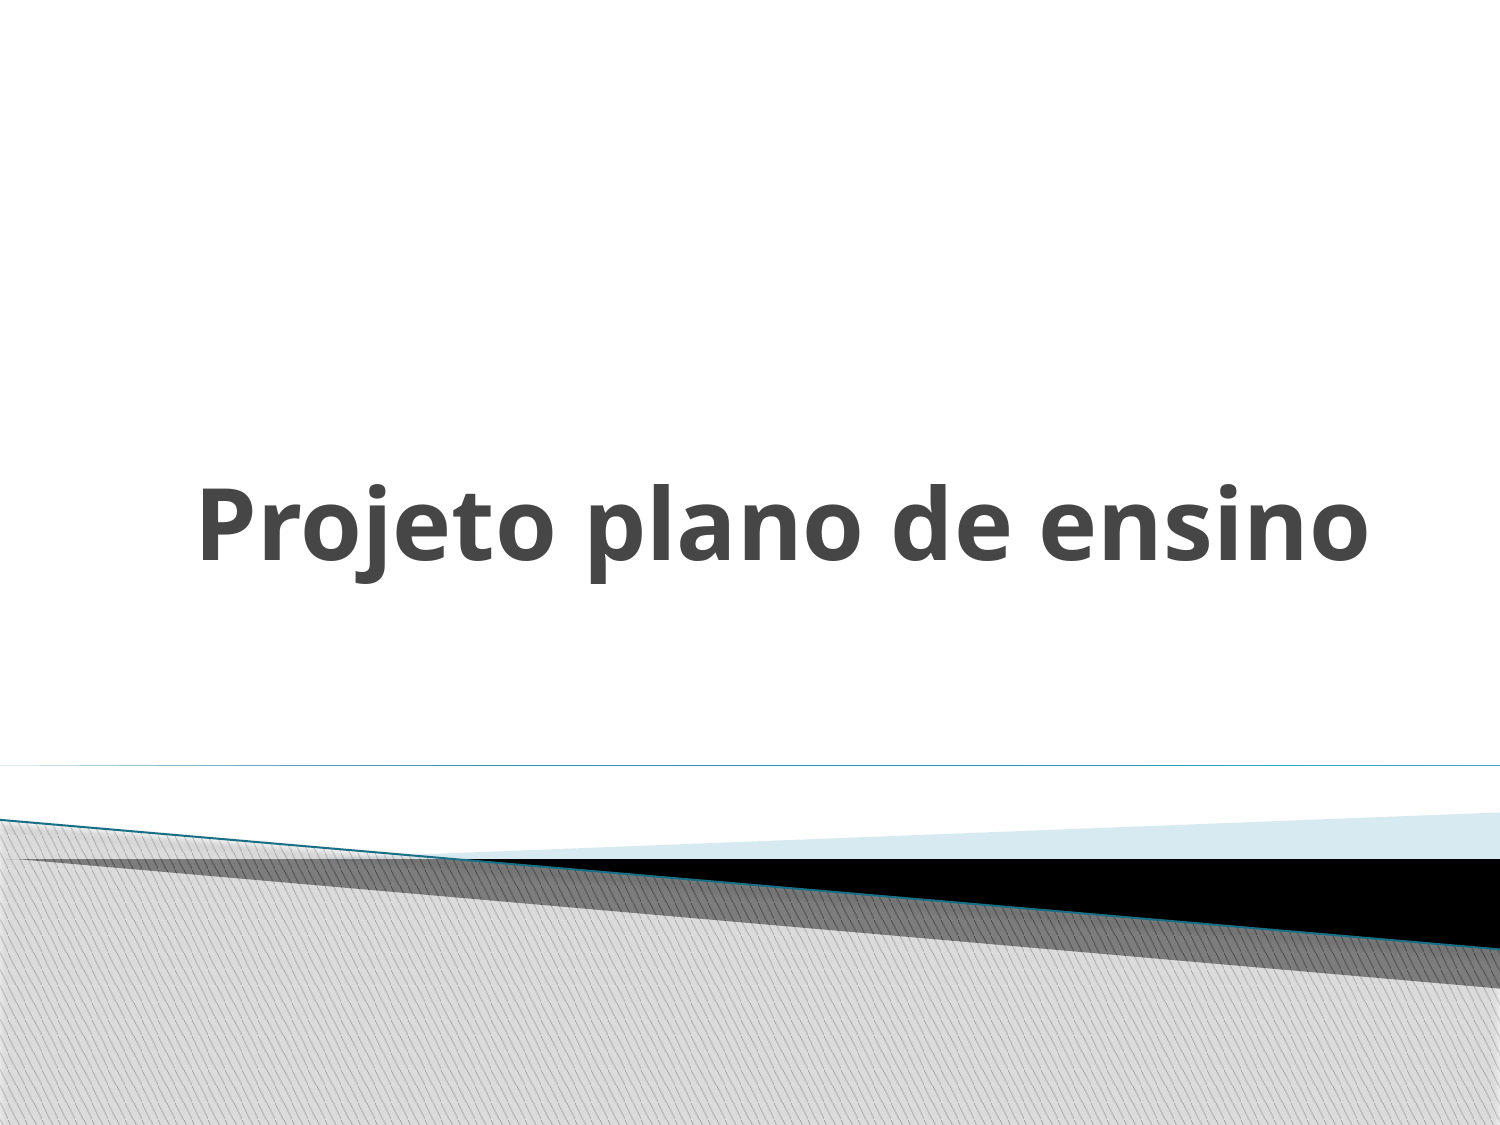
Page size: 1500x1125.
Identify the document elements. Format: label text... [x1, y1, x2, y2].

picture [5, 859, 1500, 989]
title Projeto plano de ensino [112, 287, 1388, 588]
